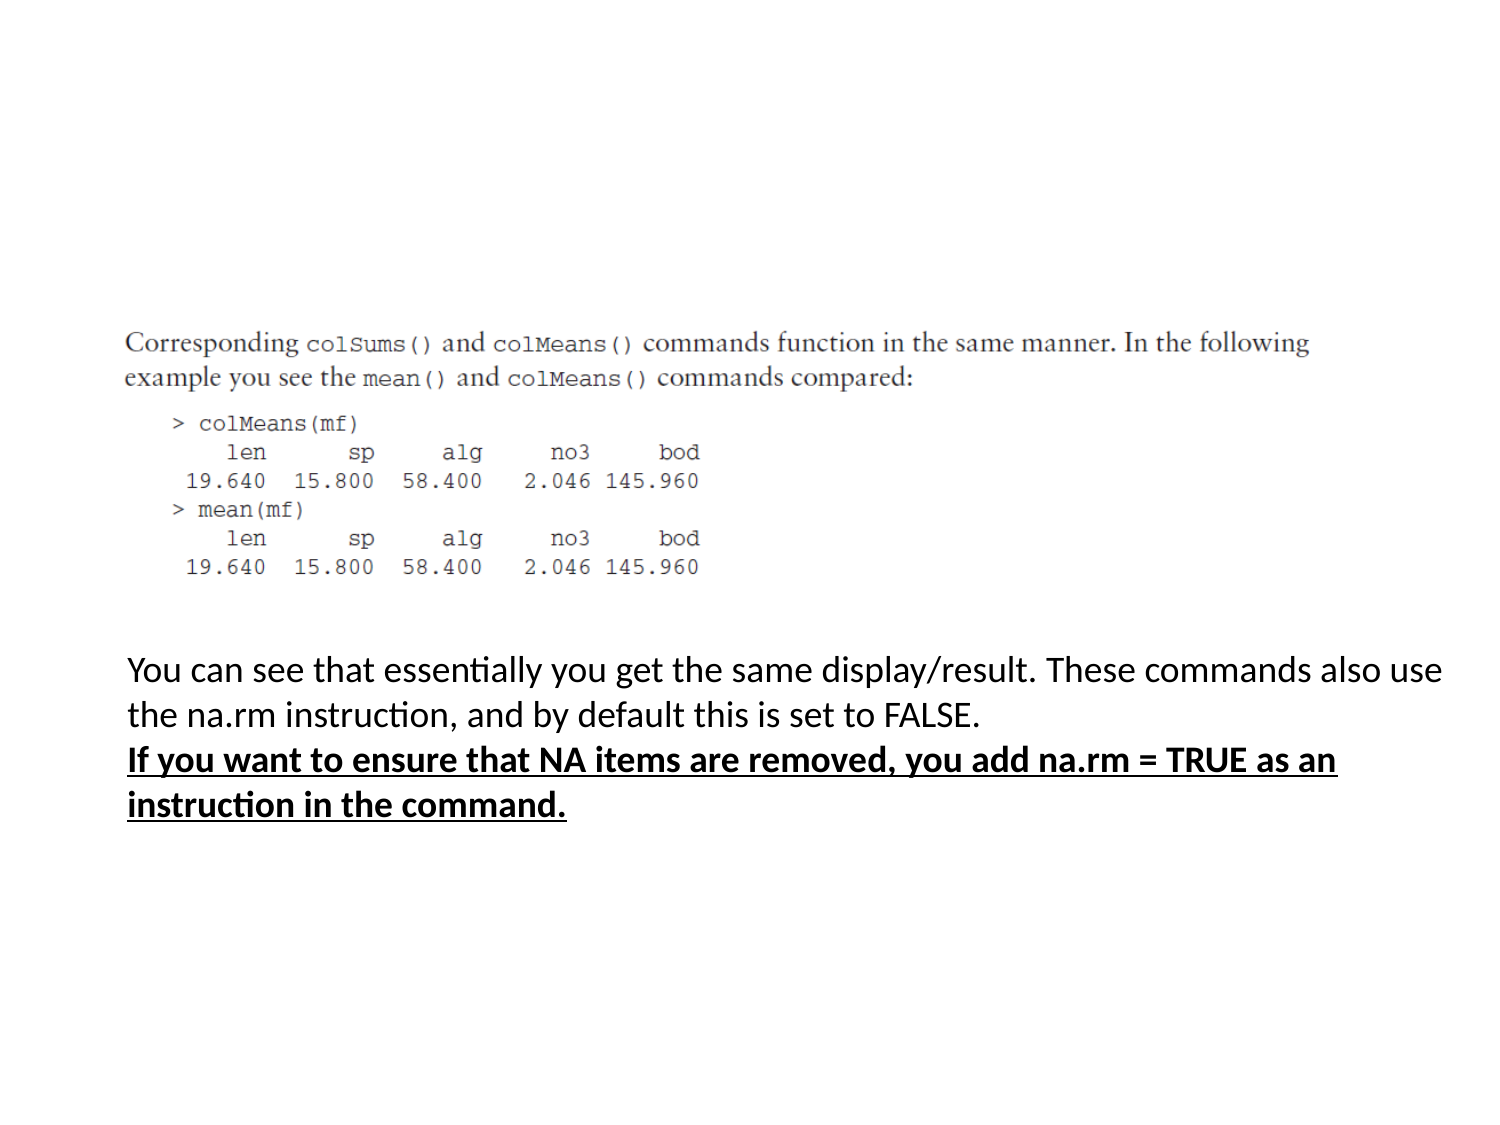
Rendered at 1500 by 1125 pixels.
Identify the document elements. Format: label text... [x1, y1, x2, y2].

text_box You can see that essentially you get the same display/result. These commands also use the na.rm instruction, and by default this is set to FALSE. If you want to ensure that NA items are removed, you add na.rm = TRUE as an instruction in the command. [112, 637, 1500, 833]
picture [112, 324, 1351, 582]
